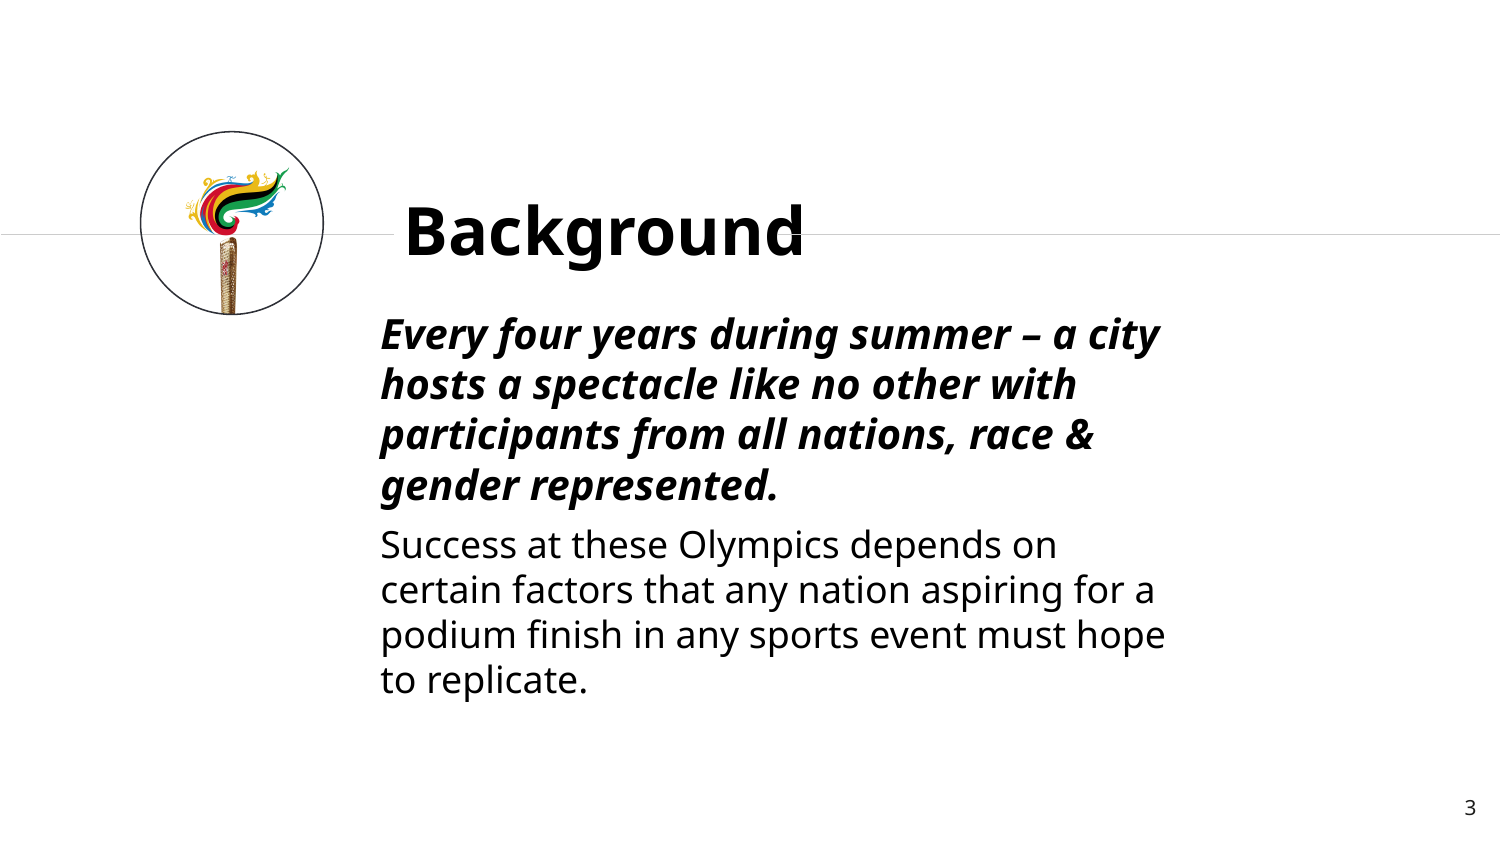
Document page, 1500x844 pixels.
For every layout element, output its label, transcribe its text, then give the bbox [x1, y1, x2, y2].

subtitle Every four years during summer – a city hosts a spectacle like no other with participants from all nations, race & gender represented. Success at these Olympics depends on certain factors that any nation aspiring for a podium finish in any sports event must hope to replicate. [365, 293, 1190, 422]
picture [140, 131, 324, 315]
slide_number 3 [1401, 779, 1492, 844]
title Background [389, 133, 1195, 325]
